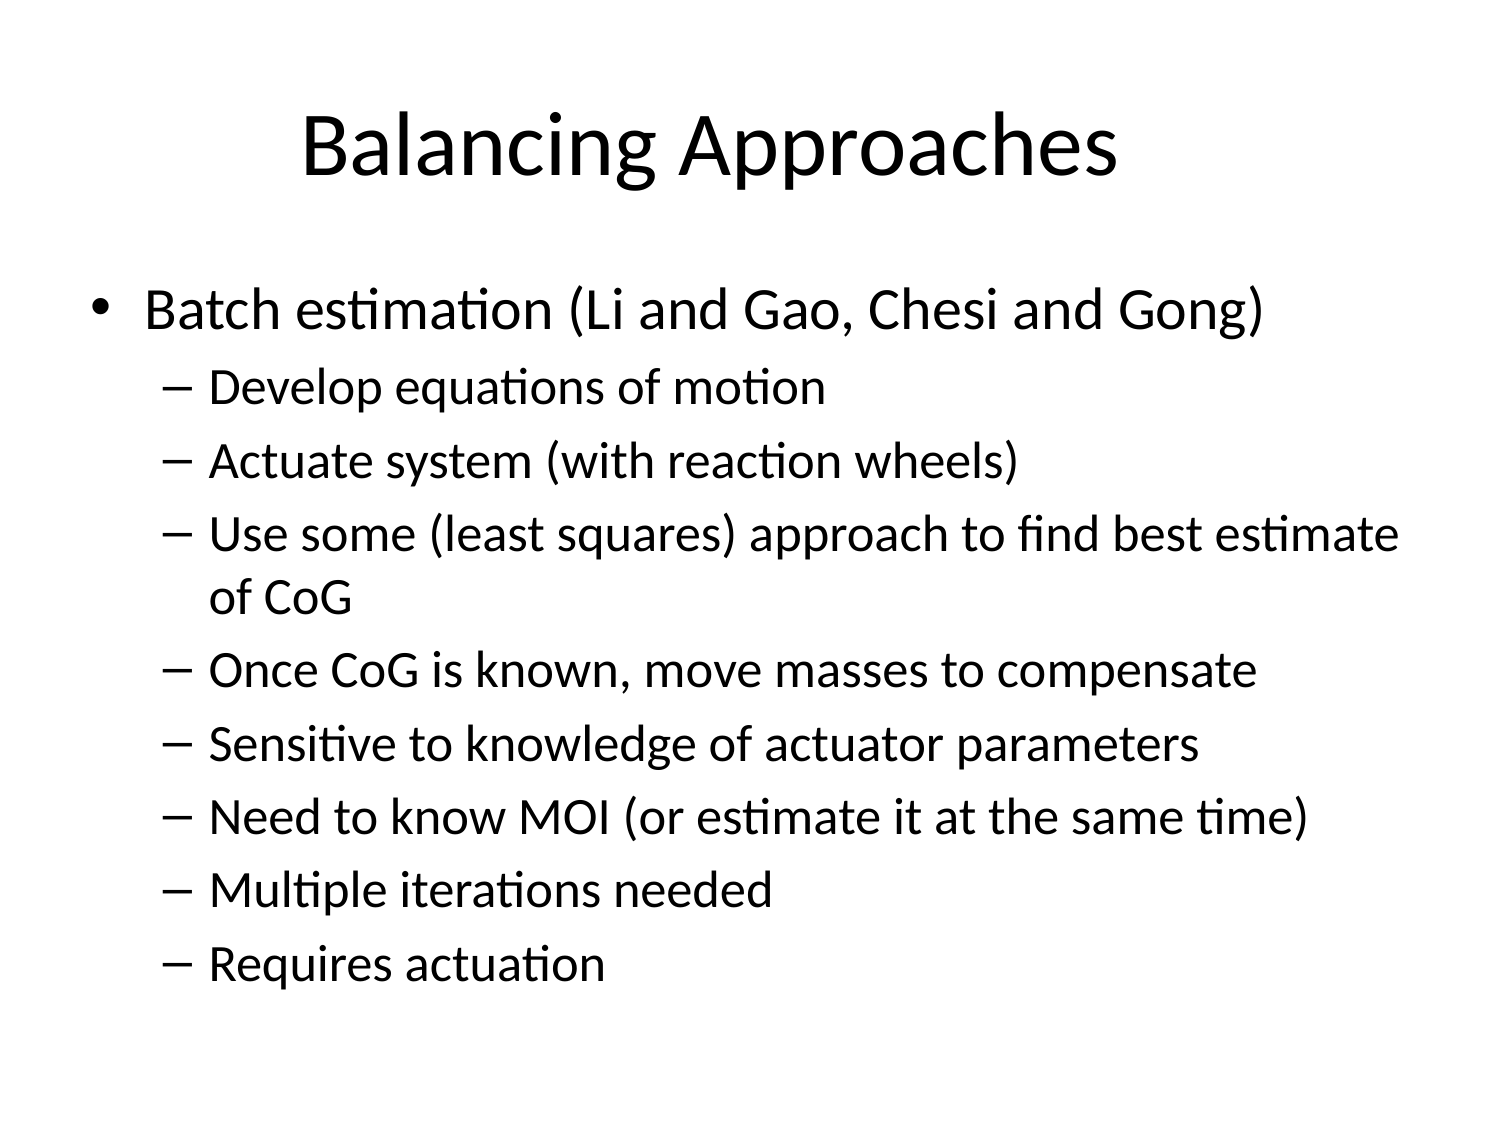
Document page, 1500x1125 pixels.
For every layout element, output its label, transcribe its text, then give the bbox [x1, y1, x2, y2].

title Balancing Approaches [75, 45, 1425, 233]
list Batch estimation (Li and Gao, Chesi and Gong) Develop equations of motion Actuate system (with reaction wheels) Use some (least squares) approach to find best estimate of CoG Once CoG is known, move masses to compensate Sensitive to knowledge of actuator parameters Need to know MOI (or estimate it at the same time) Multiple iterations needed Requires actuation [75, 262, 1425, 1005]
